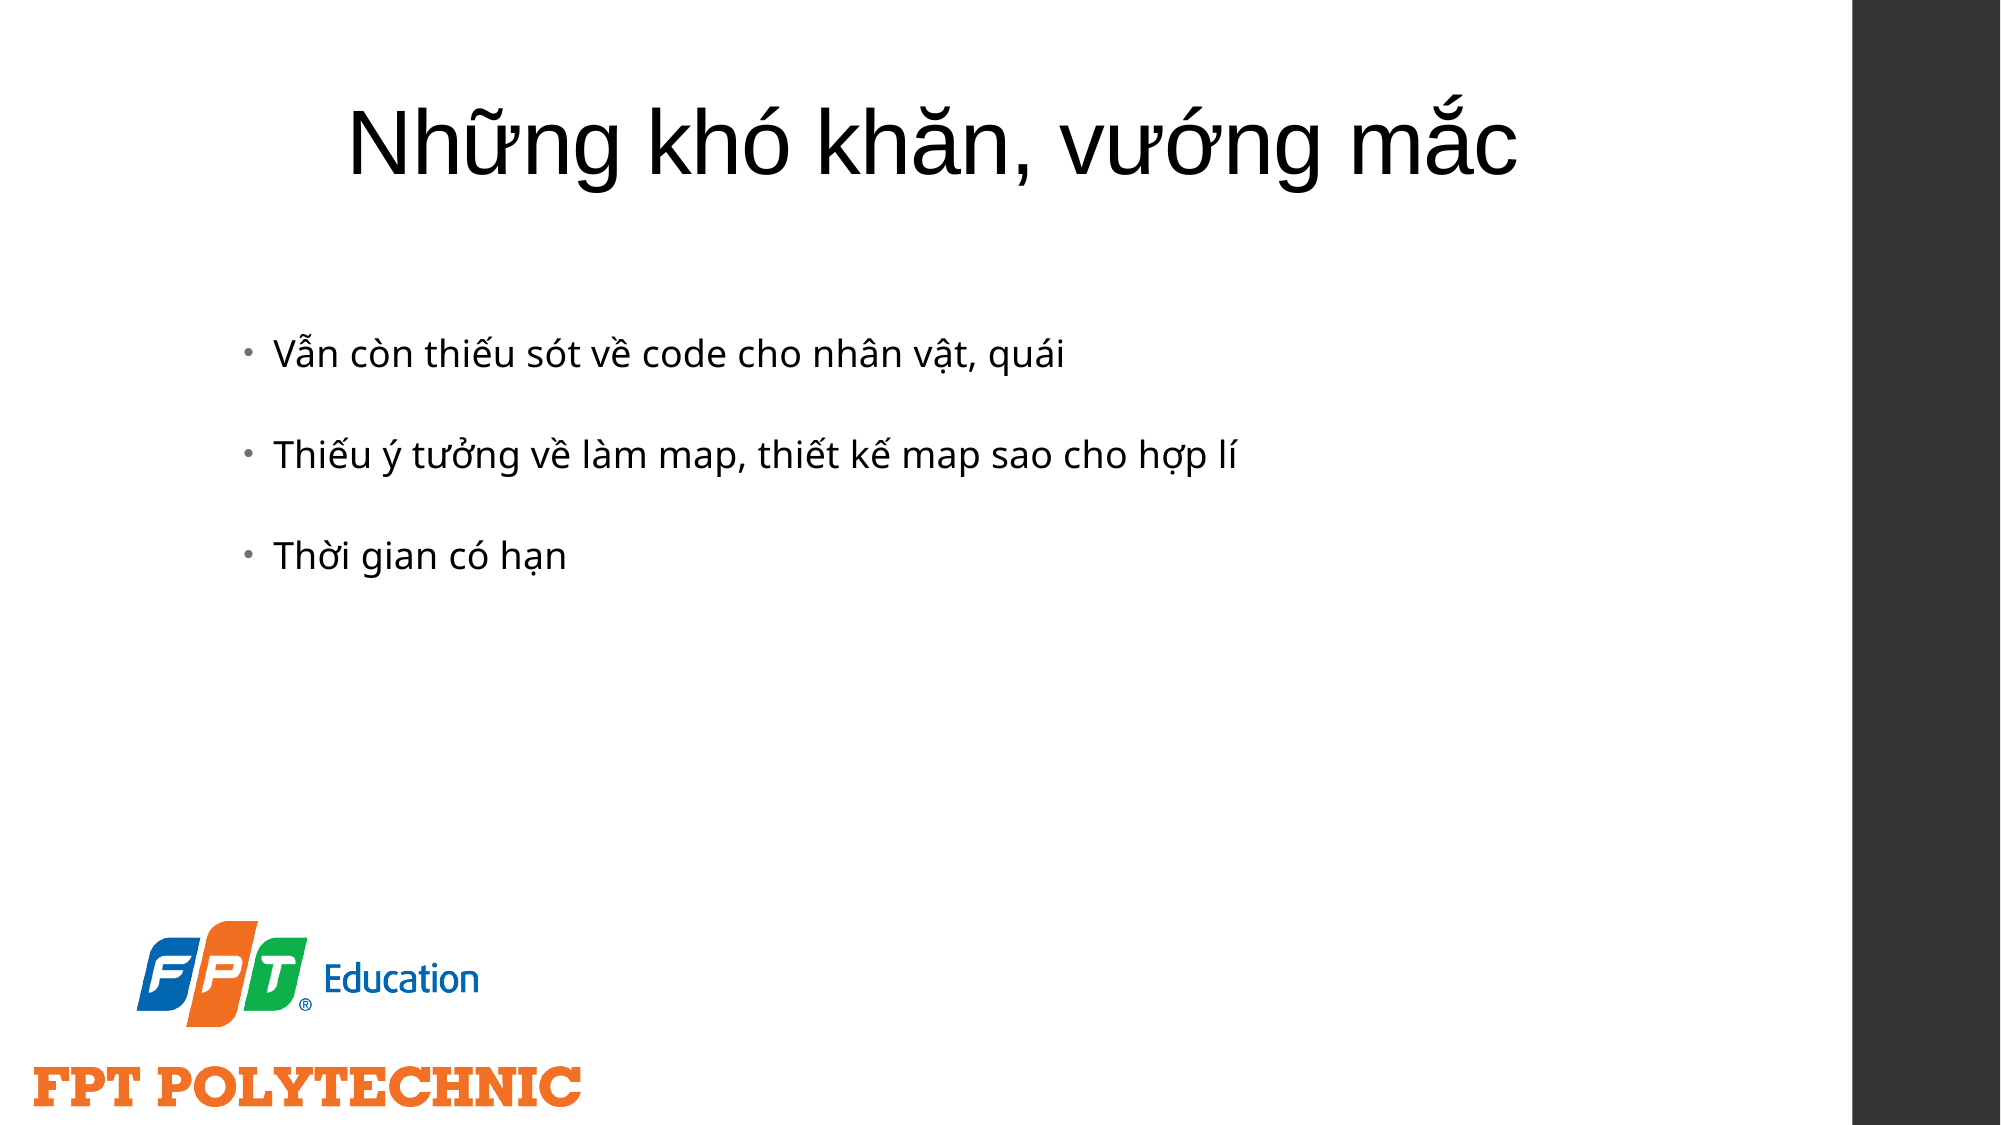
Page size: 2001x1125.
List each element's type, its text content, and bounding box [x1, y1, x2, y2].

picture [34, 920, 582, 1107]
list Vẫn còn thiếu sót về code cho nhân vật, quái Thiếu ý tưởng về làm map, thiết kế map sao cho hợp lí Thời gian có hạn [228, 299, 1639, 1014]
title Những khó khăn, vướng mắc [138, 36, 1729, 254]
